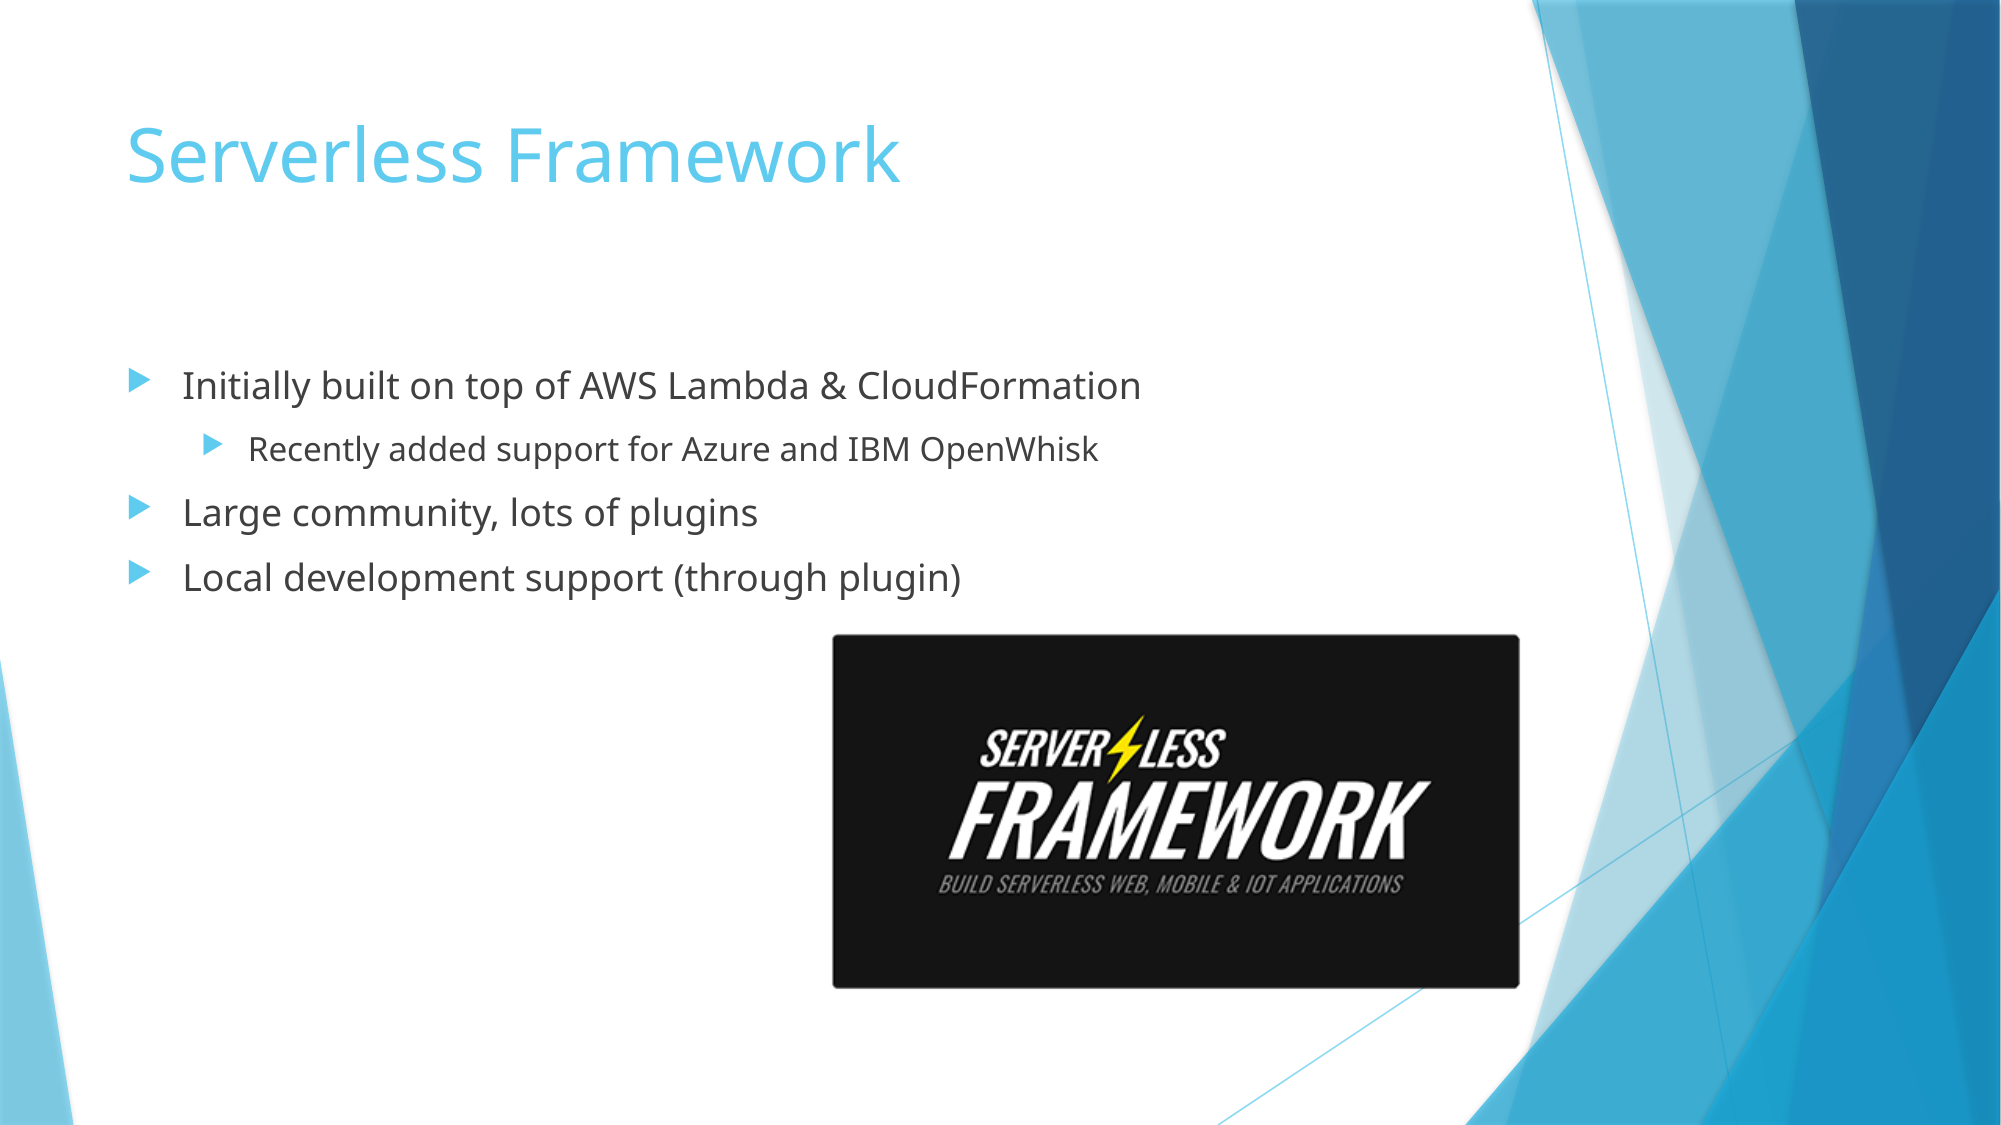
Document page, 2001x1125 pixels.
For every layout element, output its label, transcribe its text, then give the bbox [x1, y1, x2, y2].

picture [828, 631, 1522, 992]
title Serverless Framework [111, 99, 1522, 317]
list Initially built on top of AWS Lambda & CloudFormation Recently added support for Azure and IBM OpenWhisk Large community, lots of plugins Local development support (through plugin) [111, 354, 1522, 992]
